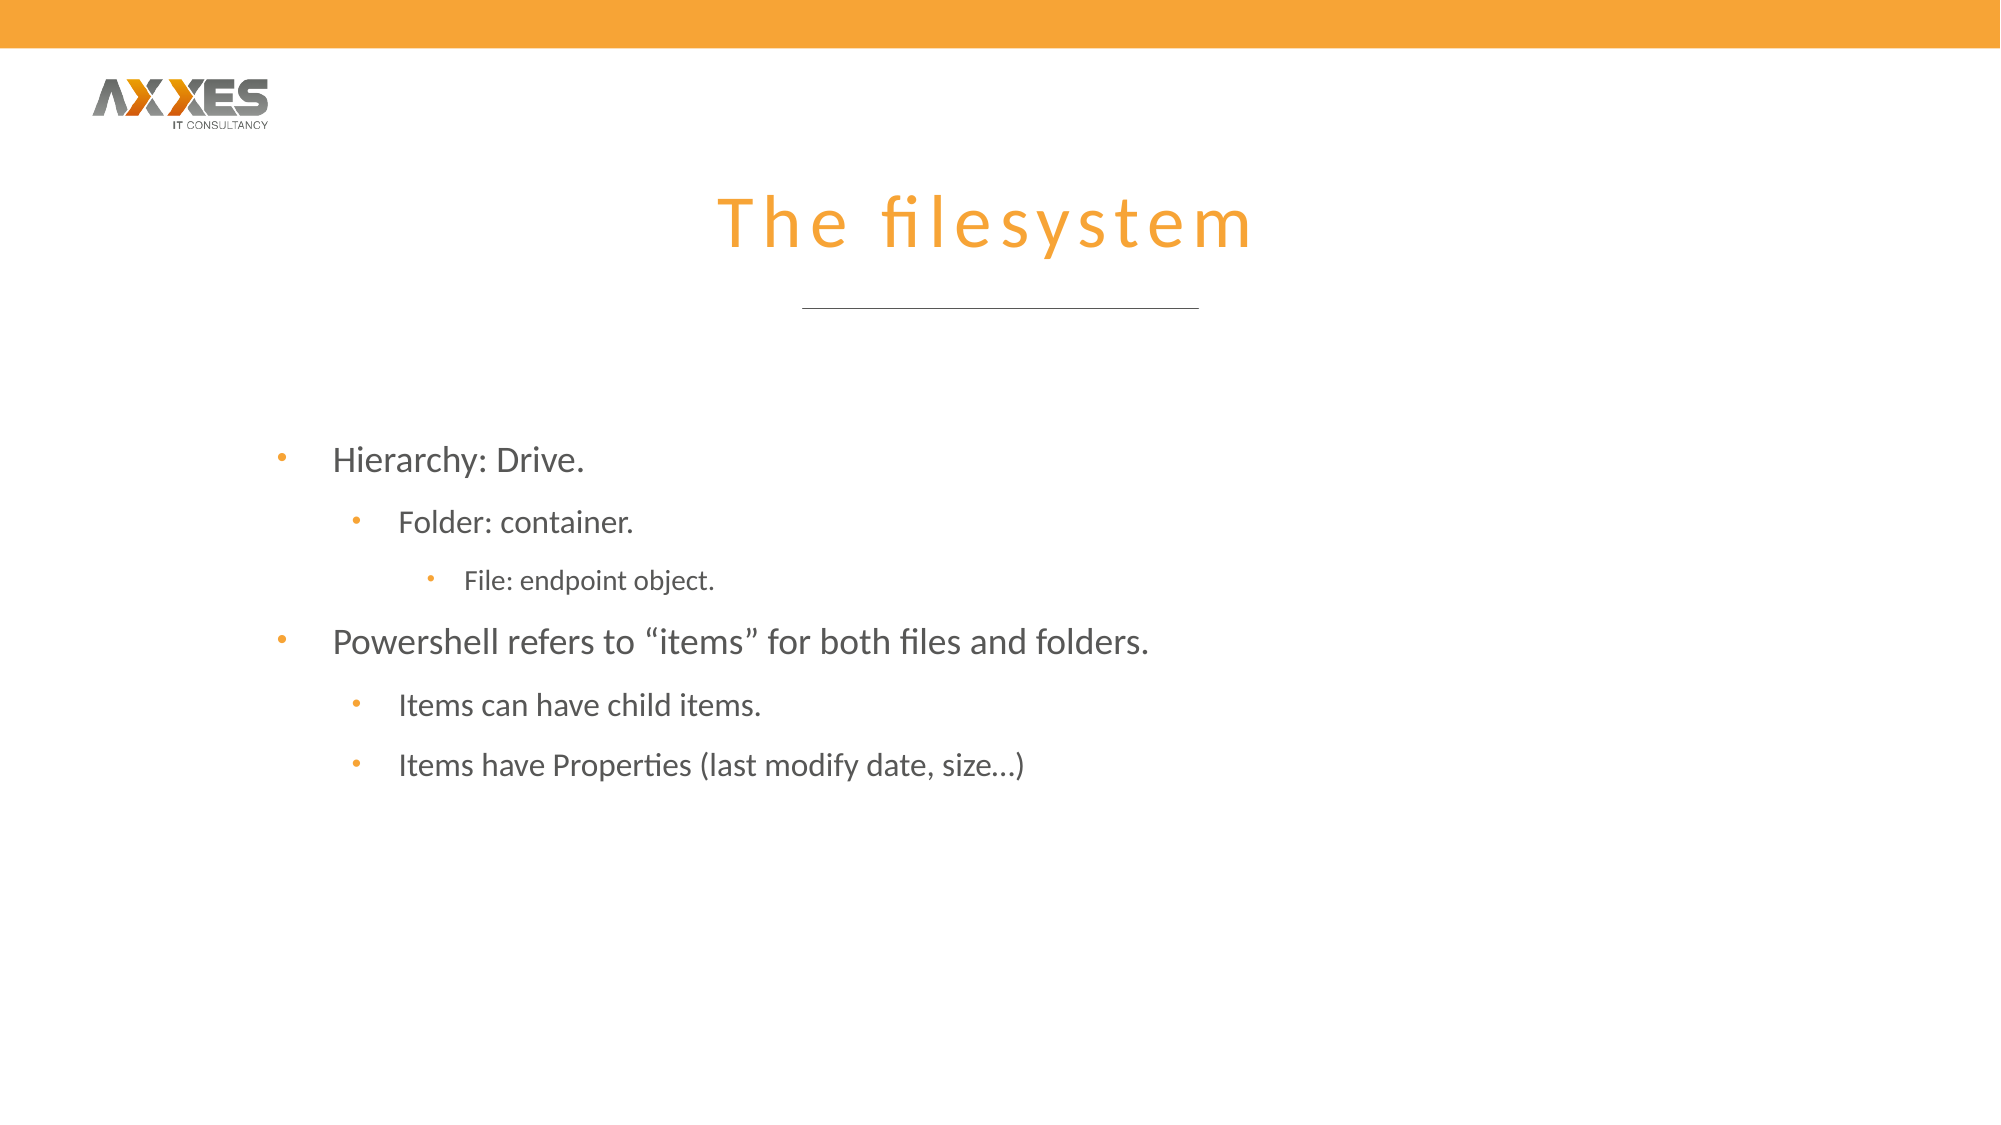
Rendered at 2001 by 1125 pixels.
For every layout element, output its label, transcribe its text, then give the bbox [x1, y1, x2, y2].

list Hierarchy: Drive. Folder: container. File: endpoint object. Powershell refers to “items” for both files and folders. Items can have child items. Items have Properties (last modify date, size…) [261, 427, 1710, 988]
picture [92, 79, 268, 129]
title The filesystem [267, 159, 1705, 276]
